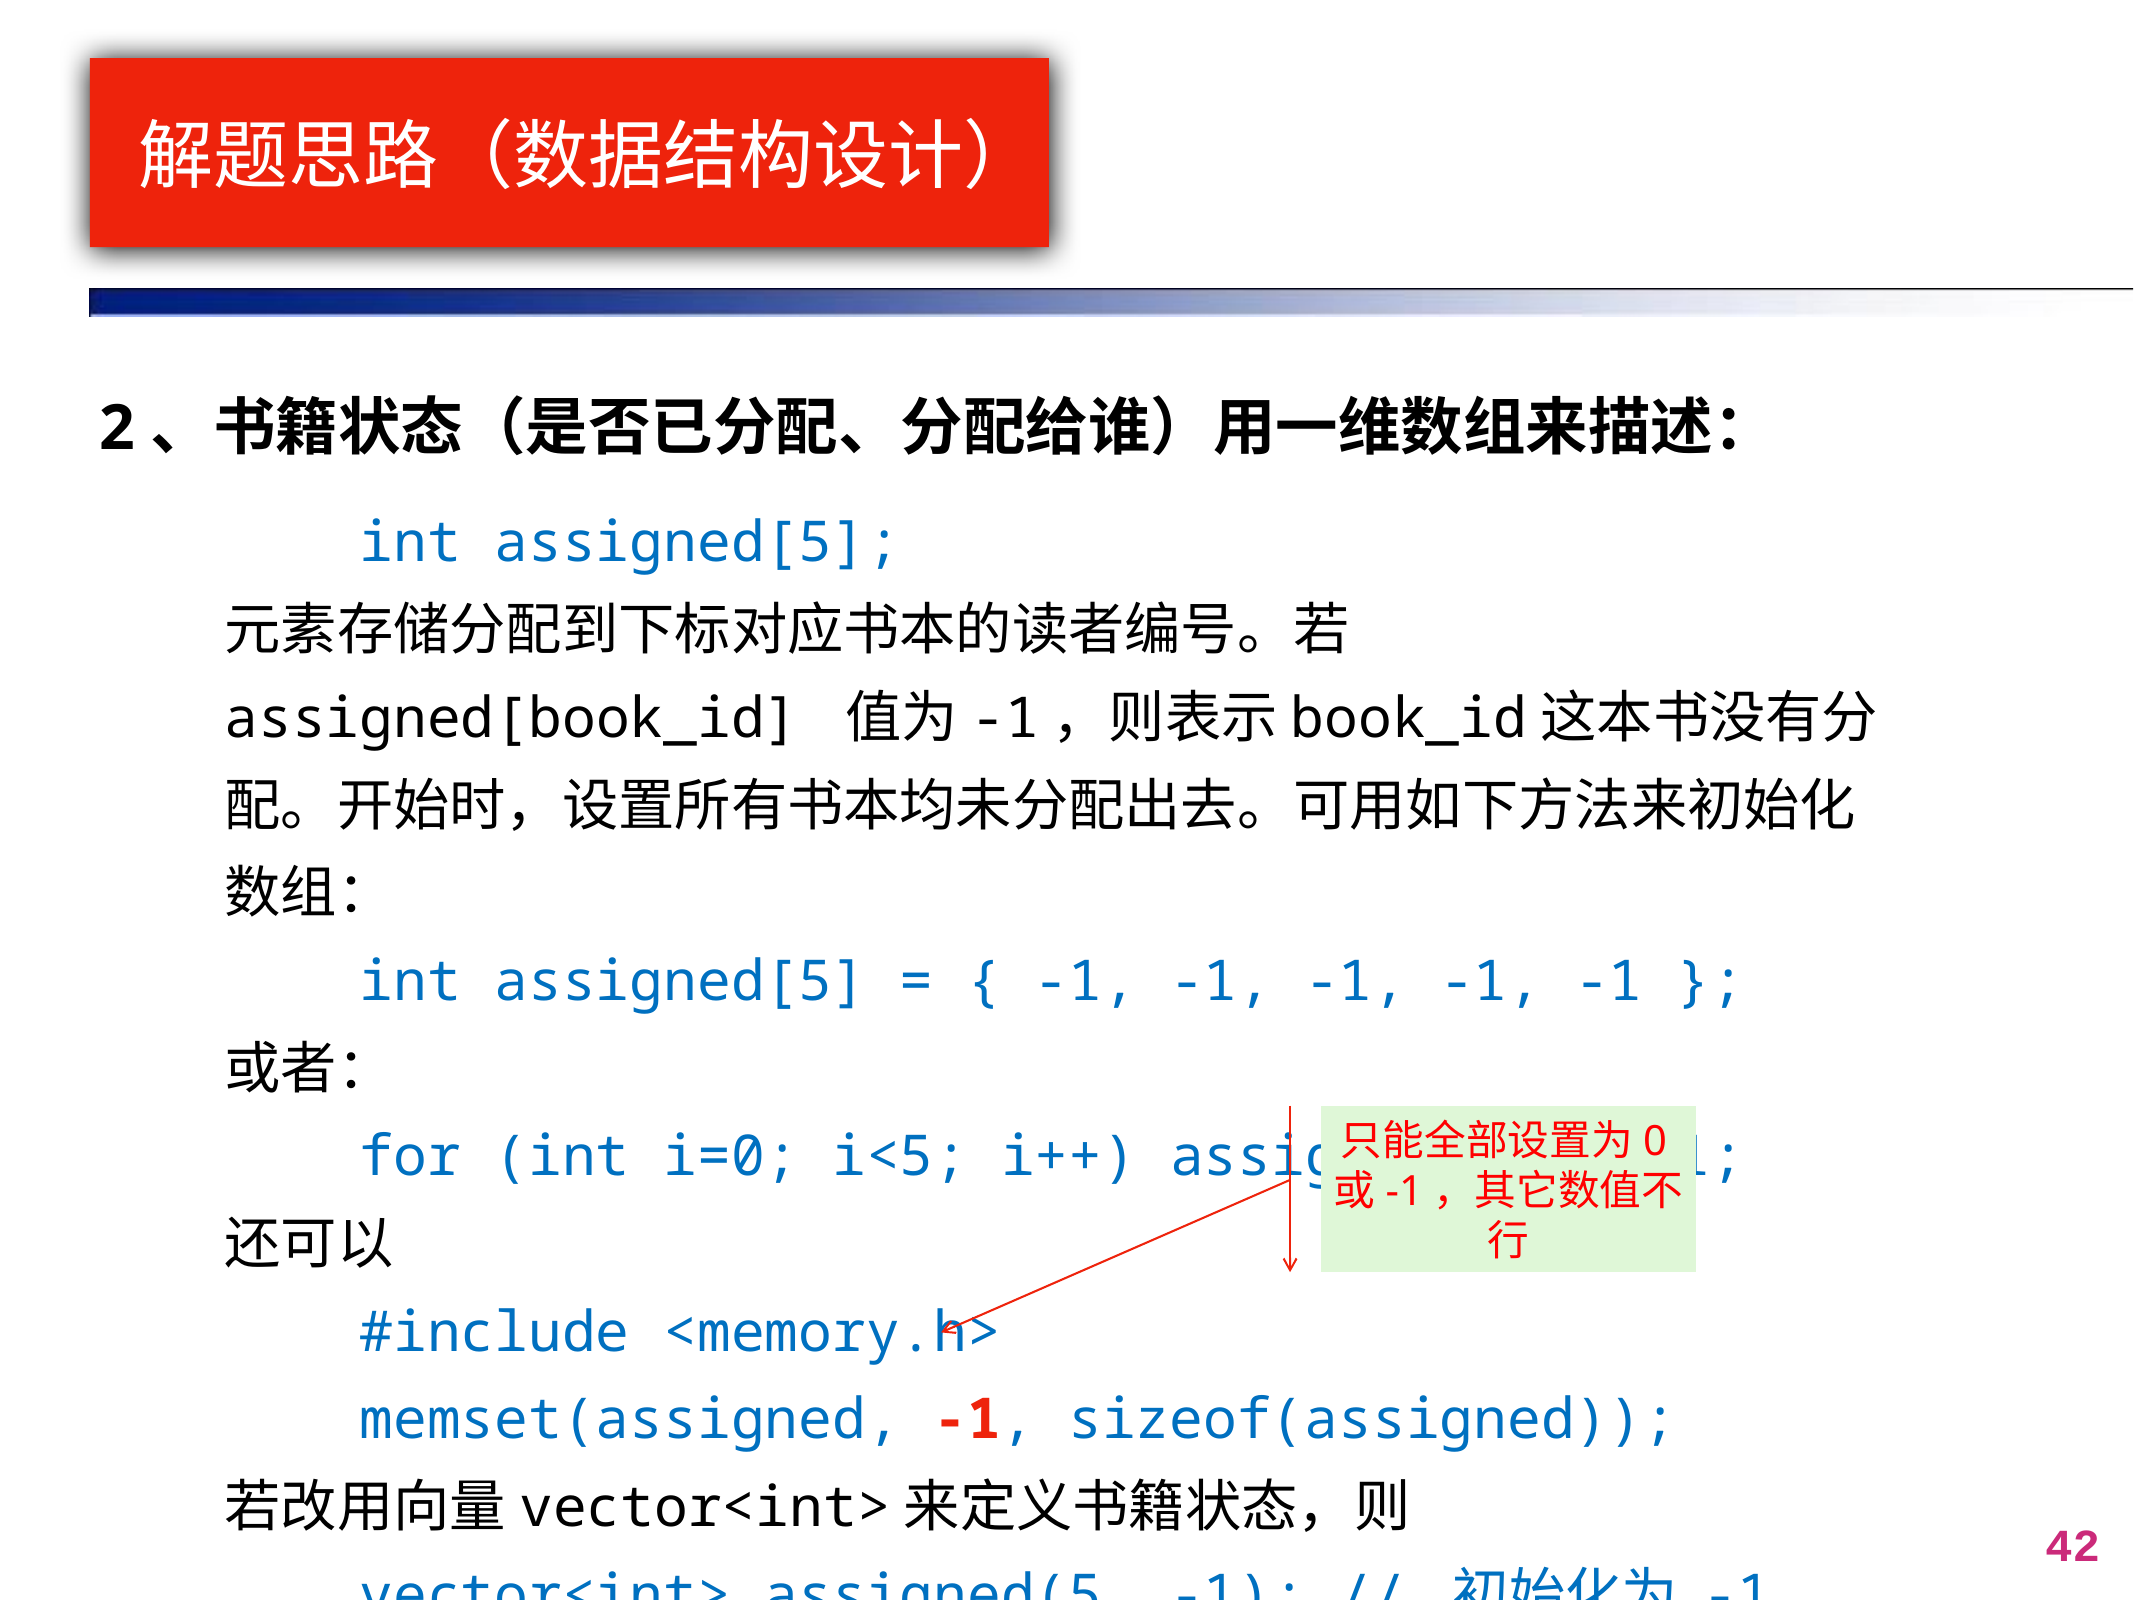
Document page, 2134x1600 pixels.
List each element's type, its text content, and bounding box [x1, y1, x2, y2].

title 解题思路（数据结构设计） [89, 57, 1050, 248]
text_box 只能全部设置为0或-1，其它数值不行 [941, 1105, 1298, 1334]
picture [89, 288, 2134, 317]
text_box 只能全部设置为0或-1，其它数值不行 [1321, 1106, 1696, 1272]
slide_number 42 [2031, 1504, 2112, 1582]
text_box 2、书籍状态（是否已分配、分配给谁）用一维数组来描述： [91, 349, 1785, 471]
text_box int assigned[5]; 元素存储分配到下标对应书本的读者编号。若assigned[book_id] 值为-1，则表示book_id这本书没有分配。开始时，设置所有书本均未分配出去。可用如下方法来初始化数组： int assigned[5] = { -1, -1, -1, -1, -1 }; 或者： for (int i=0; i<5; i++) assigned[i] = -1; 还可以 #include <memory.h> memset(assigned, -1, sizeof(assigned)); 若改用向量vector<int>来定义书籍状态，则 vector<int> assigned(5, -1); // 初始化为 -1 [213, 474, 1907, 1600]
